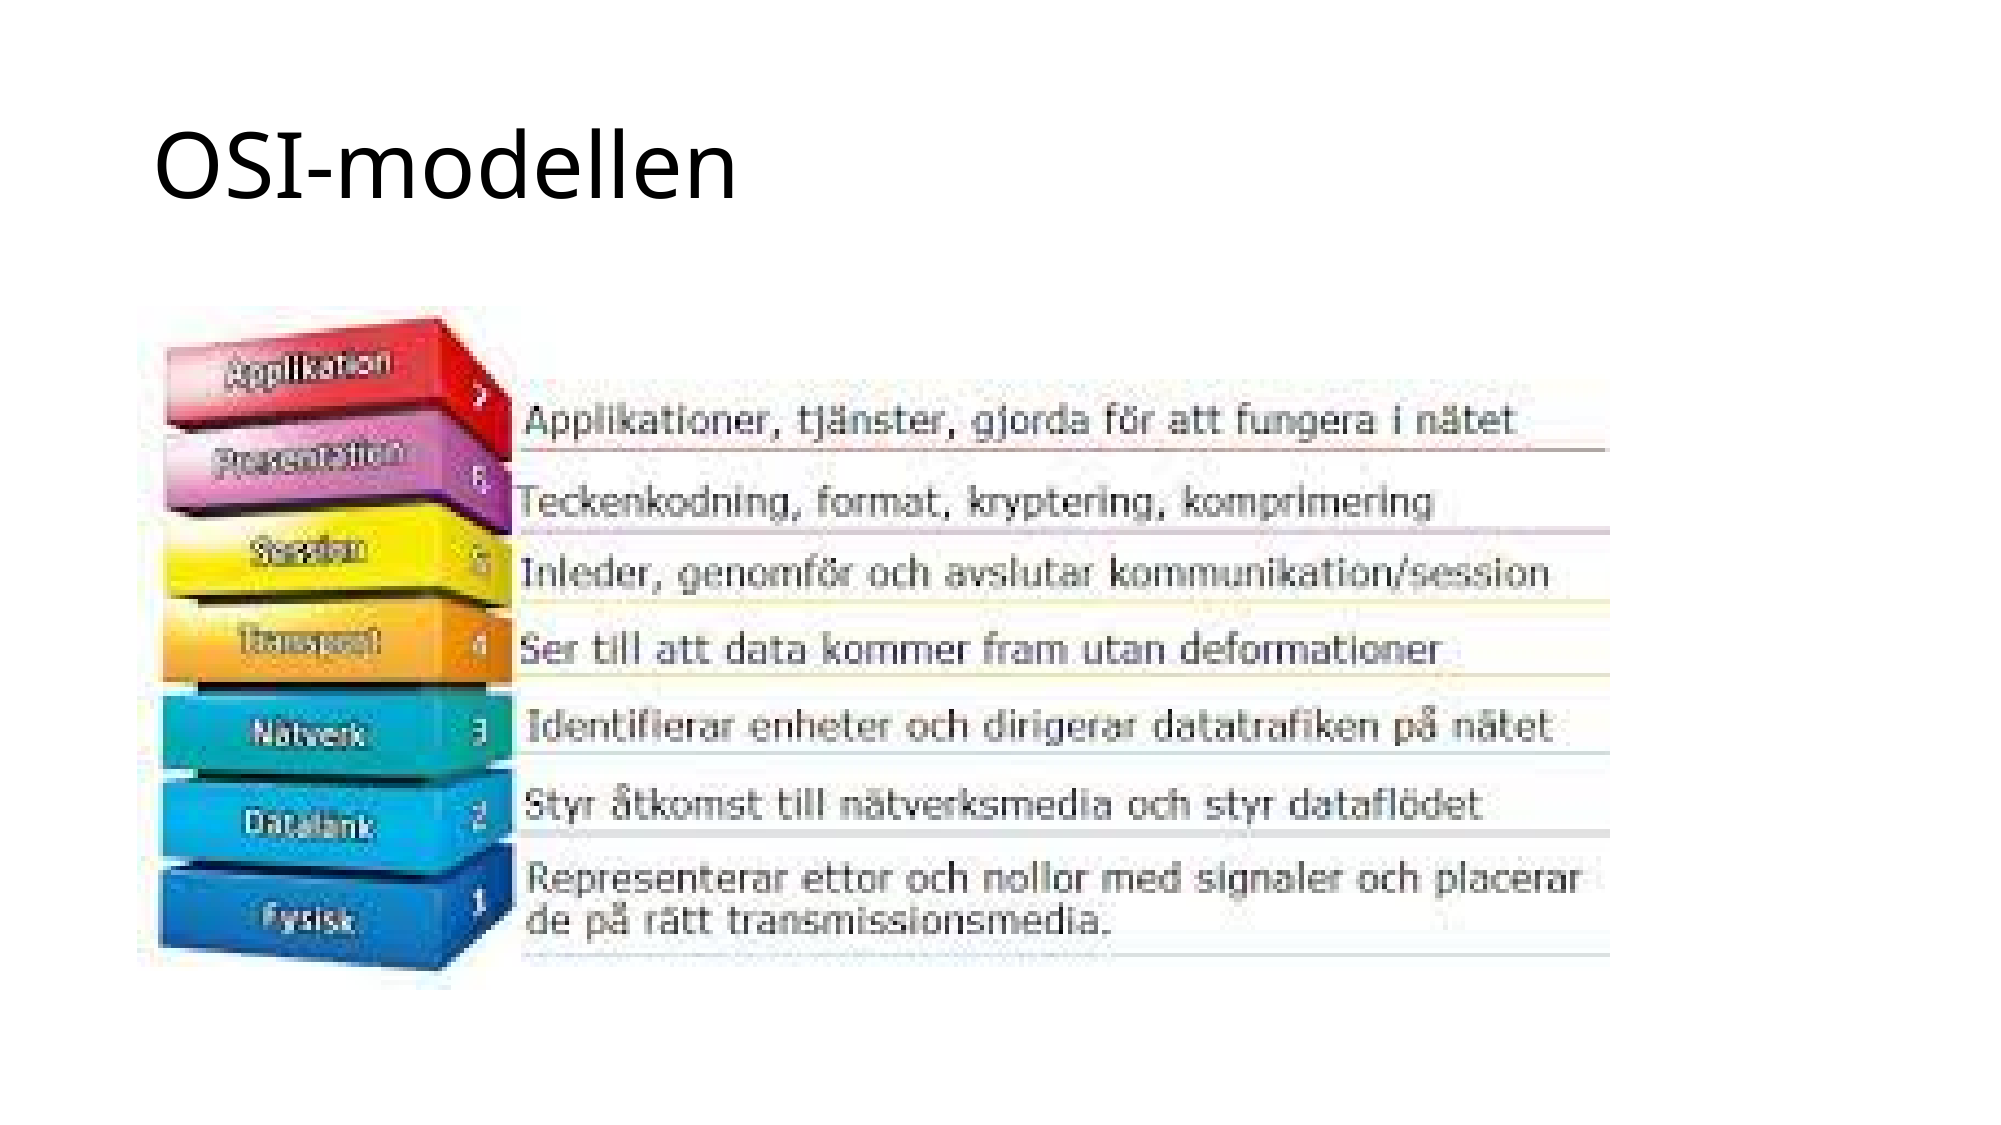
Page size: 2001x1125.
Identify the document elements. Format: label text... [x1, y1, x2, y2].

title OSI-modellen [137, 59, 1863, 278]
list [137, 306, 1610, 990]
